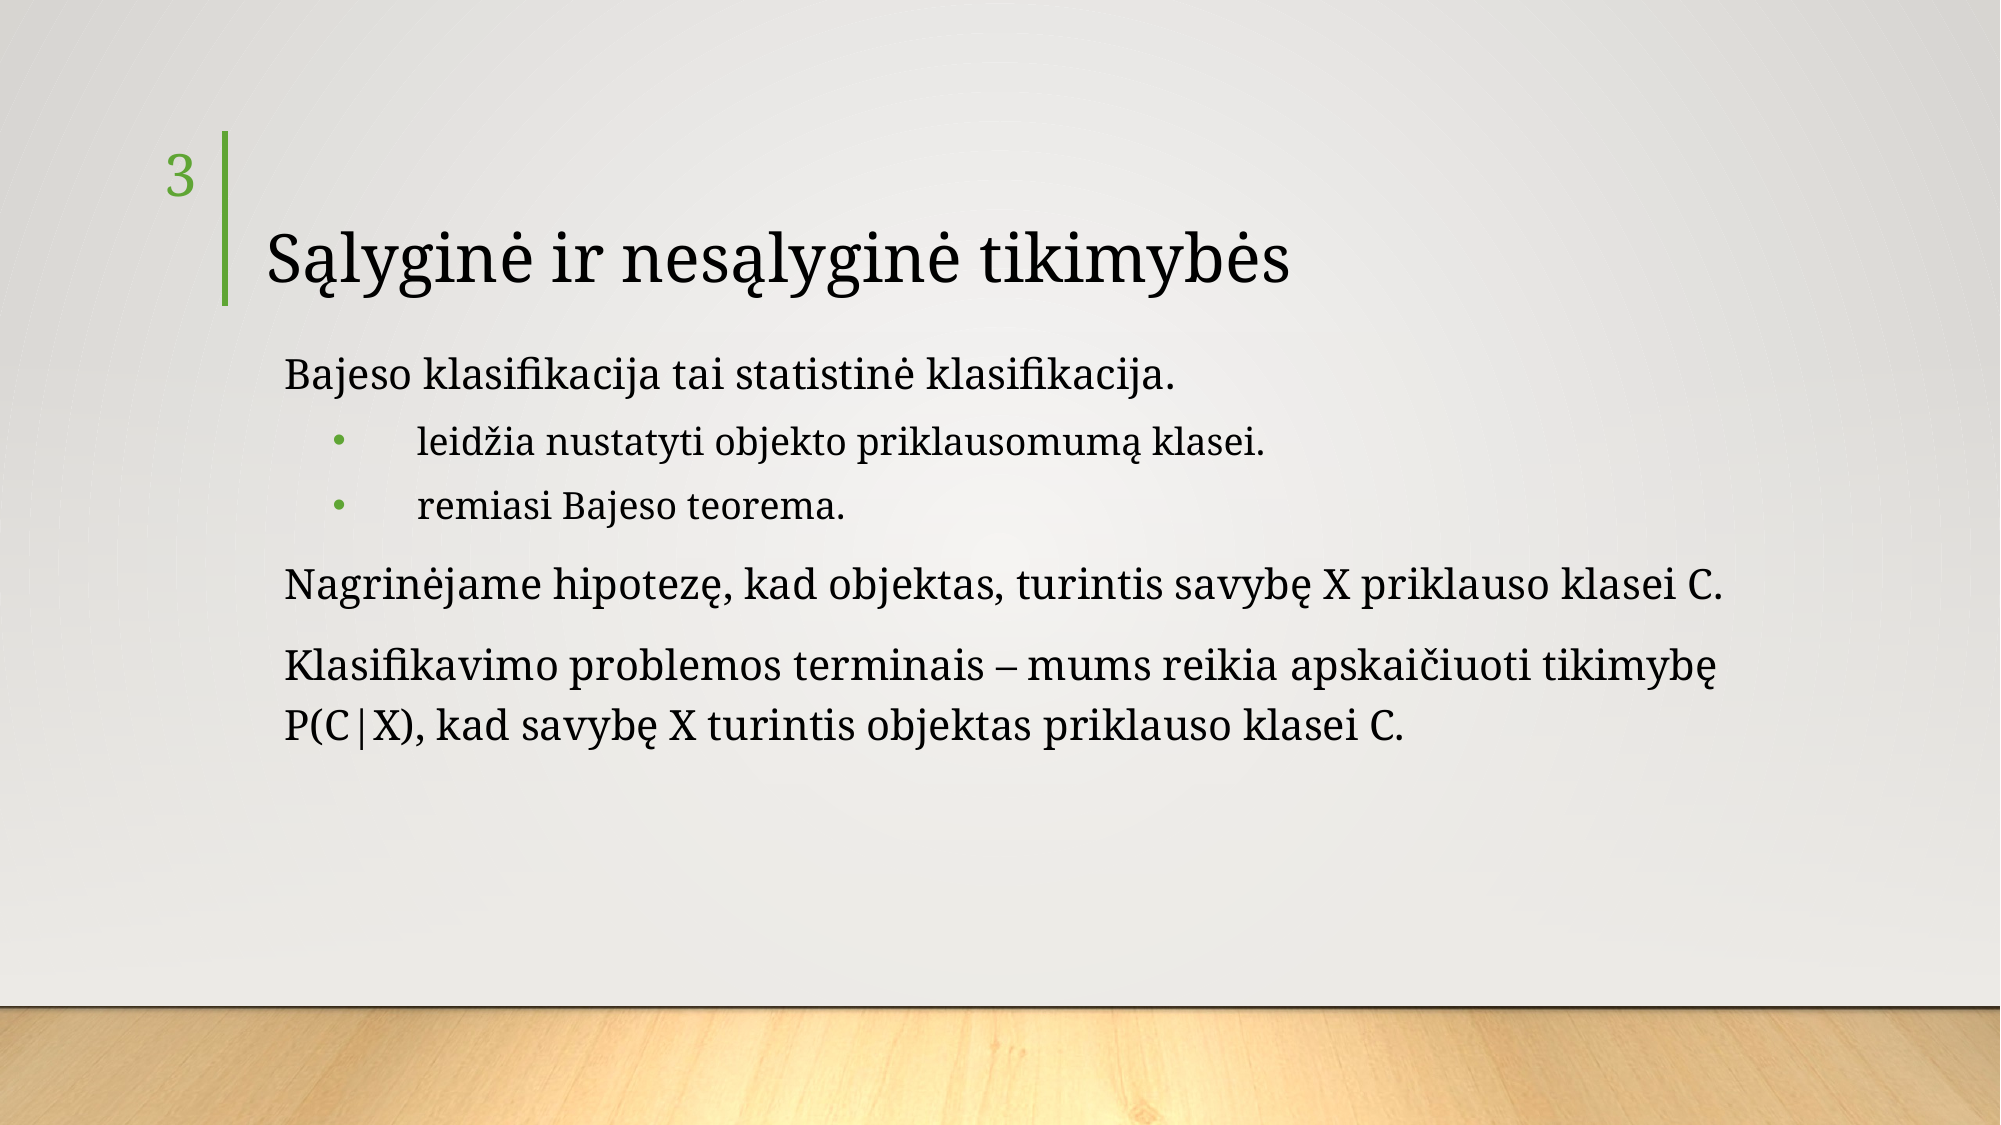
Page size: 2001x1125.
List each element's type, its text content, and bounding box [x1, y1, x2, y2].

picture [0, 1006, 2000, 1125]
slide_number 3 [78, 131, 212, 254]
list Bajeso klasifikacija tai statistinė klasifikacija. leidžia nustatyti objekto priklausomumą klasei. remiasi Bajeso teorema. Nagrinėjame hipotezę, kad objektas, turintis savybę X priklauso klasei C. Klasifikavimo problemos terminais – mums reikia apskaičiuoti tikimybę P(C|X), kad savybę X turintis objektas priklauso klasei C. [251, 330, 1814, 897]
title Sąlyginė ir nesąlyginė tikimybės [251, 131, 1814, 305]
